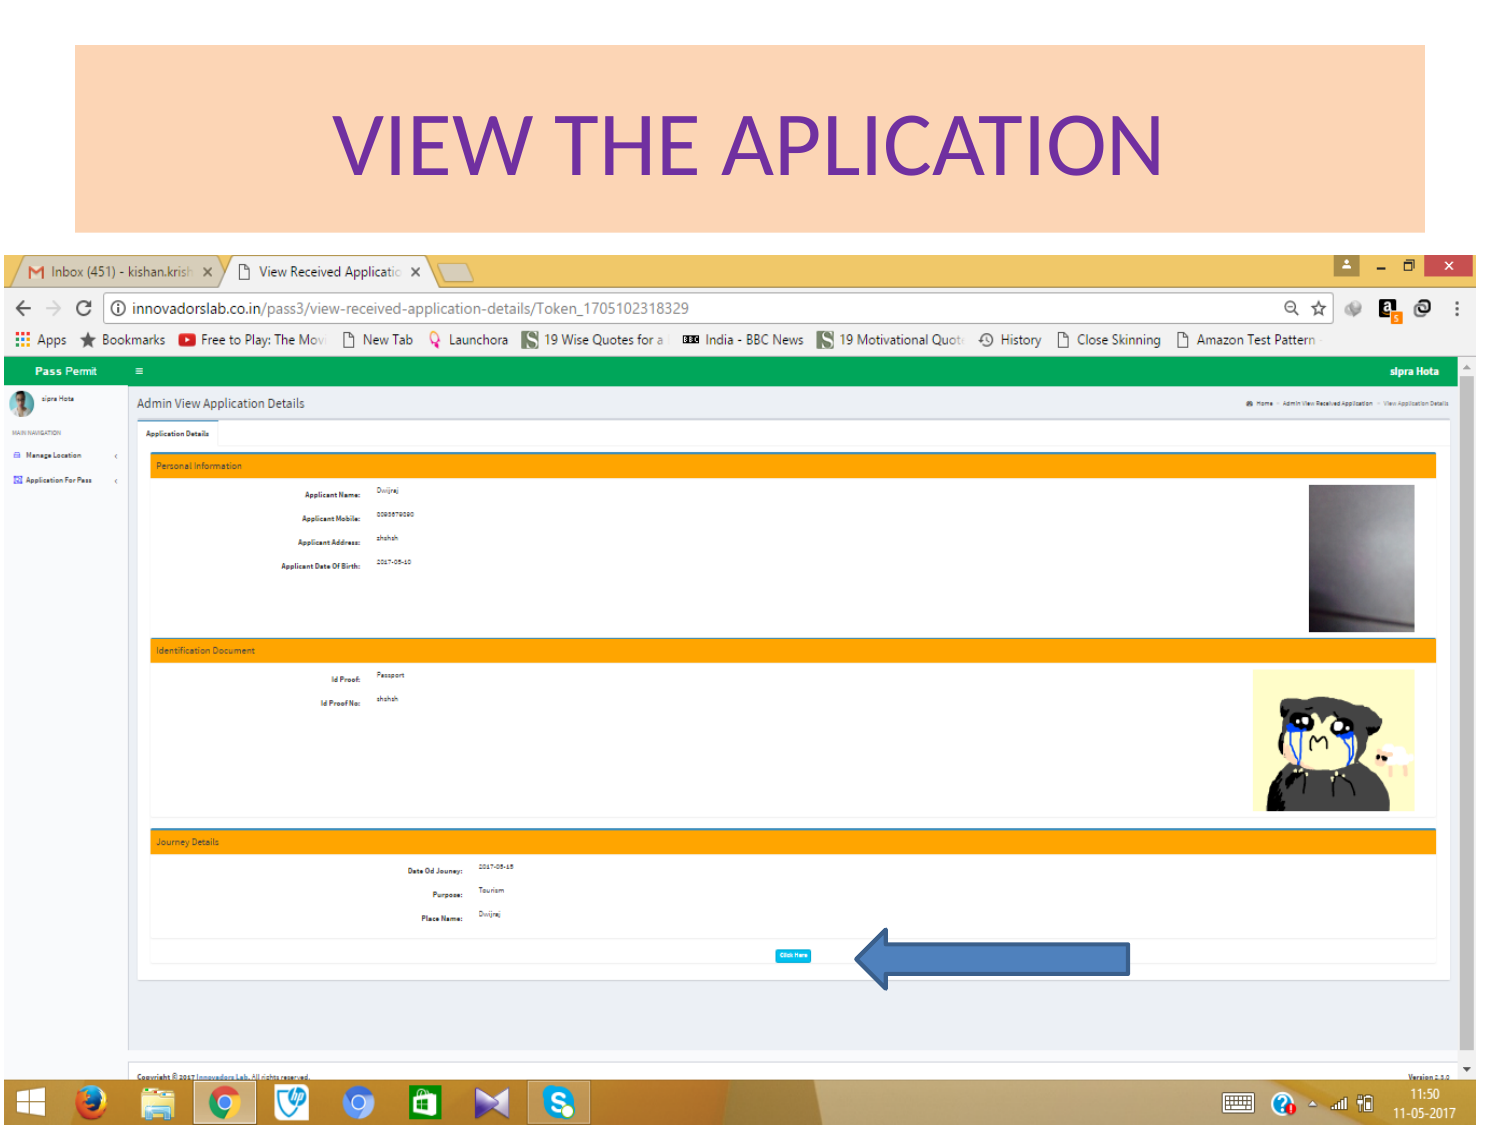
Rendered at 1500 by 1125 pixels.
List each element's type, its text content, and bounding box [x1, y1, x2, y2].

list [4, 255, 1476, 1125]
title VIEW THE APLICATION [75, 45, 1425, 233]
